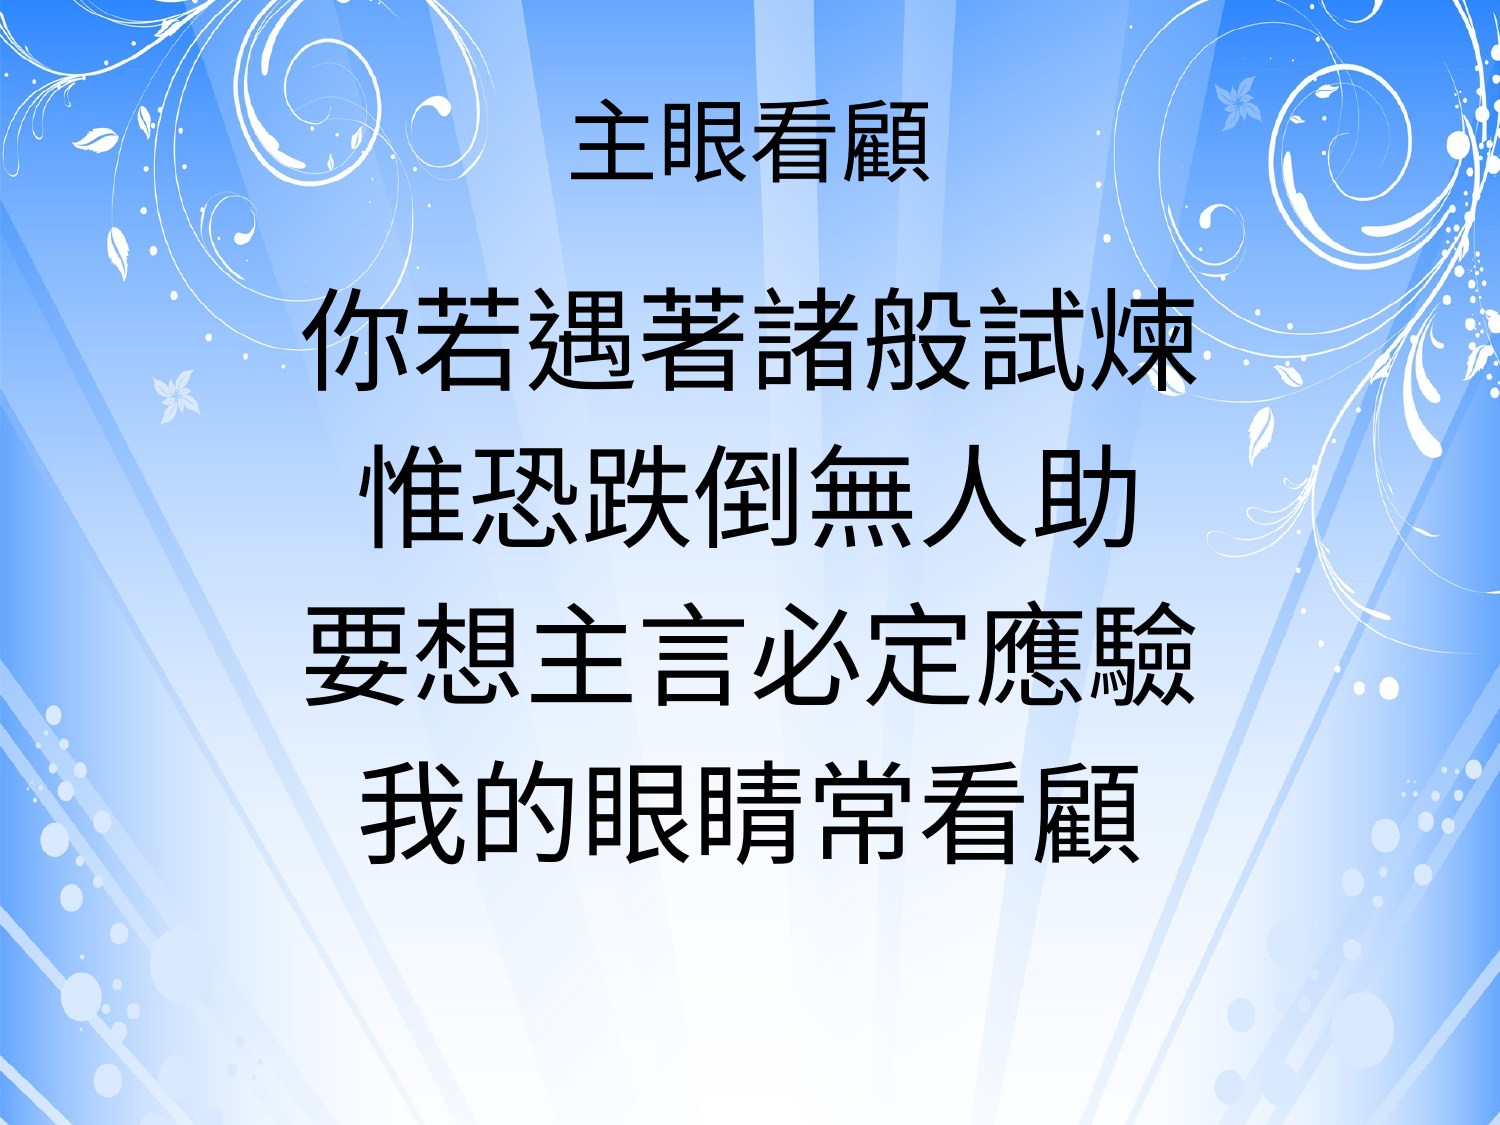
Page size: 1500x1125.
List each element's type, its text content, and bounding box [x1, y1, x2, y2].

picture [0, 0, 1500, 1125]
title 主眼看顧 [74, 44, 1426, 233]
list 你若遇著諸般試煉 惟恐跌倒無人助 要想主言必定應驗 我的眼睛常看顧 [74, 262, 1426, 1006]
